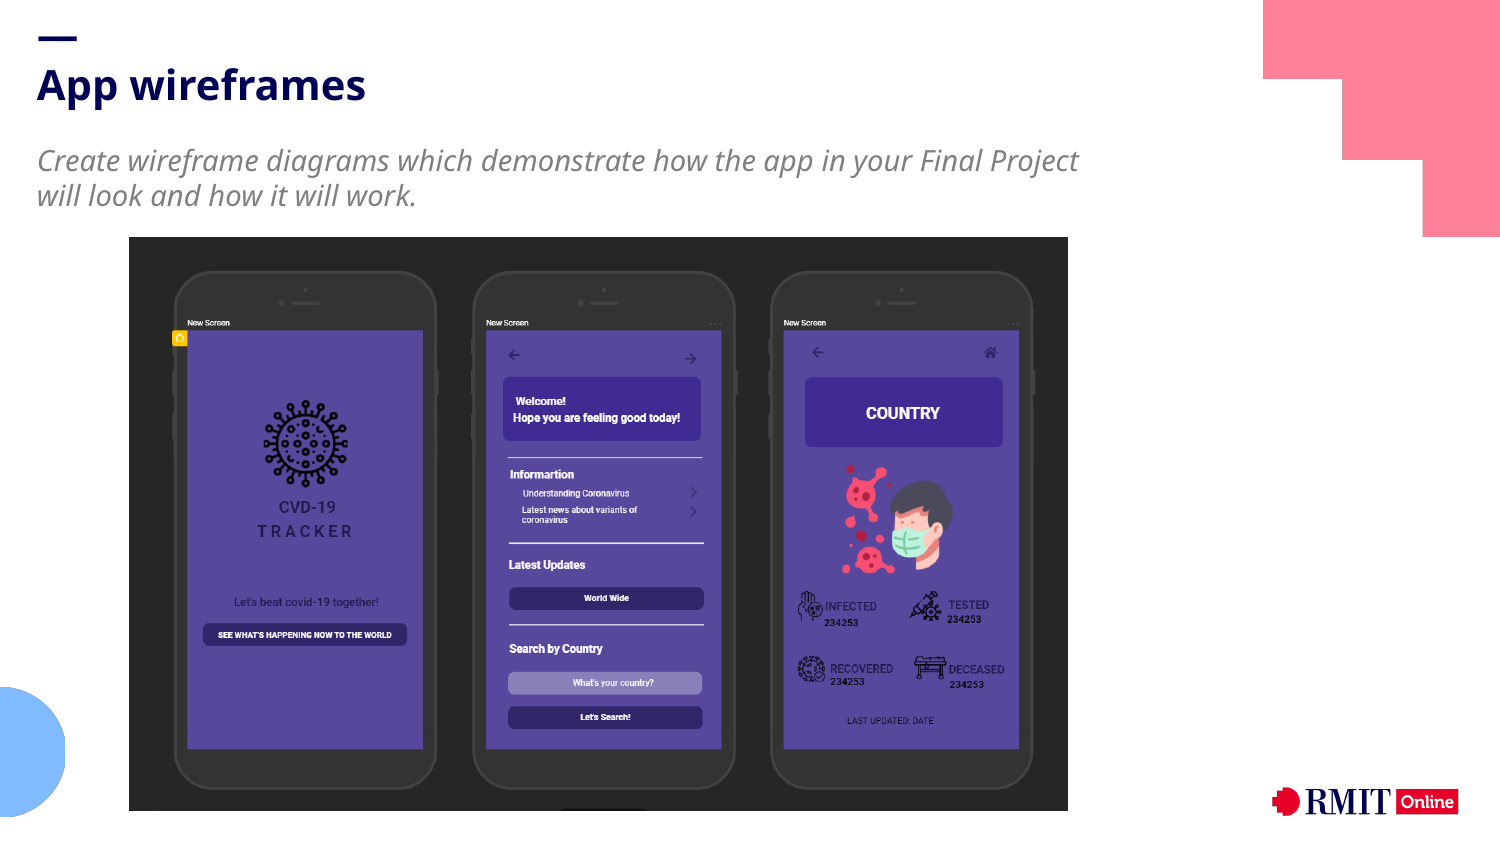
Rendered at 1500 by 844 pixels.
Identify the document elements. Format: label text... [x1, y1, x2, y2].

picture [129, 236, 1068, 811]
text_box — App wireframes [21, 0, 1334, 119]
picture [1263, 0, 1500, 237]
picture [0, 687, 65, 817]
picture [1272, 786, 1459, 817]
text_box Create wireframe diagrams which demonstrate how the app in your Final Project will look and how it will work. [21, 134, 1123, 220]
